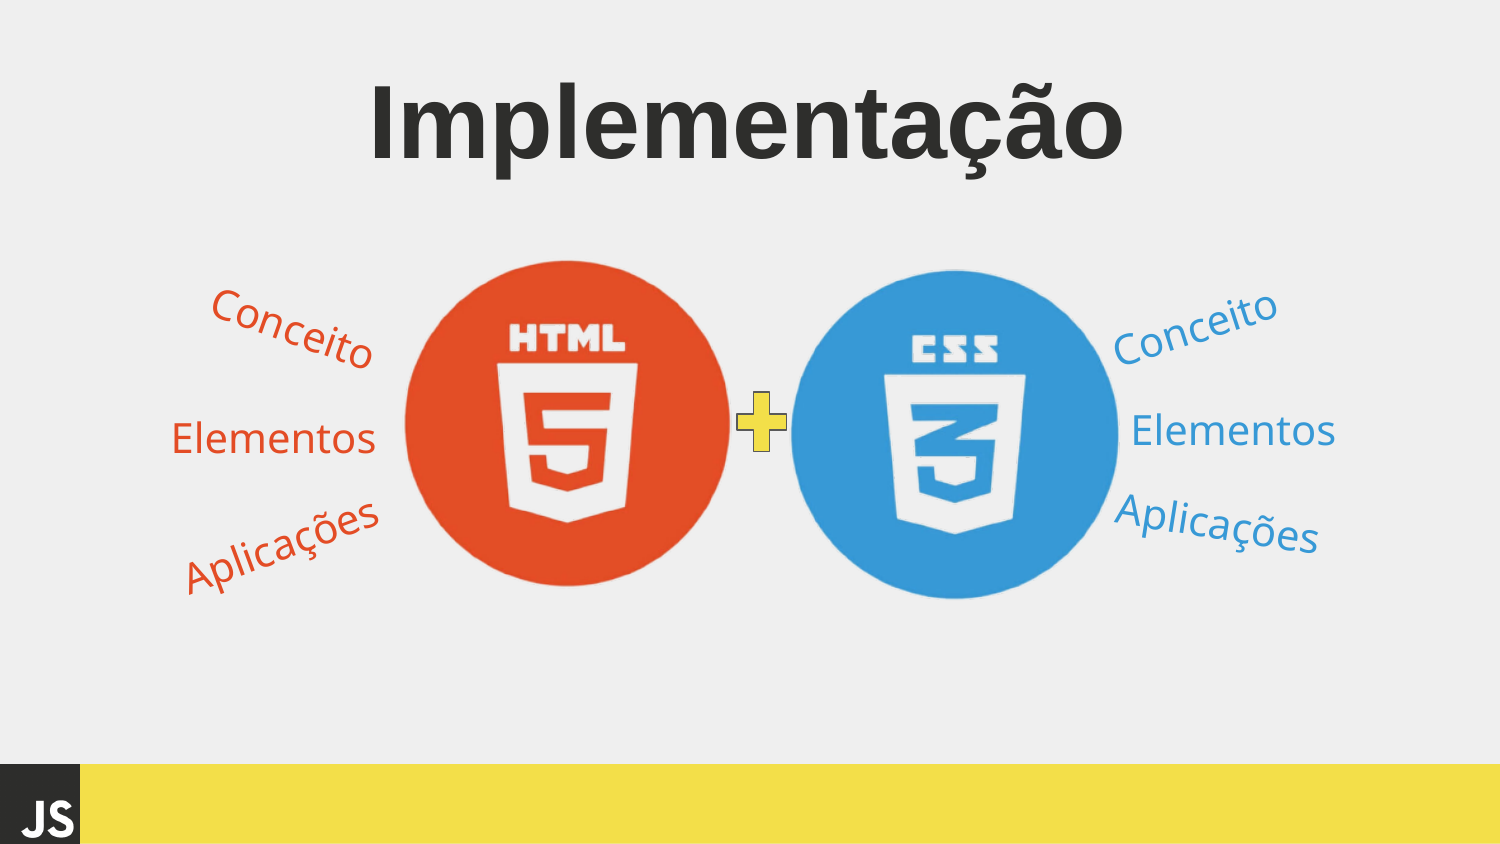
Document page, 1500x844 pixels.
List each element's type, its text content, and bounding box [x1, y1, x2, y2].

text_box [754, 392, 769, 452]
picture [384, 229, 751, 604]
text_box Elementos [155, 396, 379, 478]
text_box Conceito [1145, 245, 1339, 386]
text_box Aplicações [1145, 470, 1344, 582]
picture [0, 763, 80, 844]
text_box Implementação [88, 63, 1408, 212]
text_box Conceito [185, 256, 379, 396]
text_box Elementos [1145, 388, 1354, 470]
picture [774, 241, 1141, 616]
text_box [80, 764, 1500, 844]
text_box Aplicações [155, 464, 379, 624]
